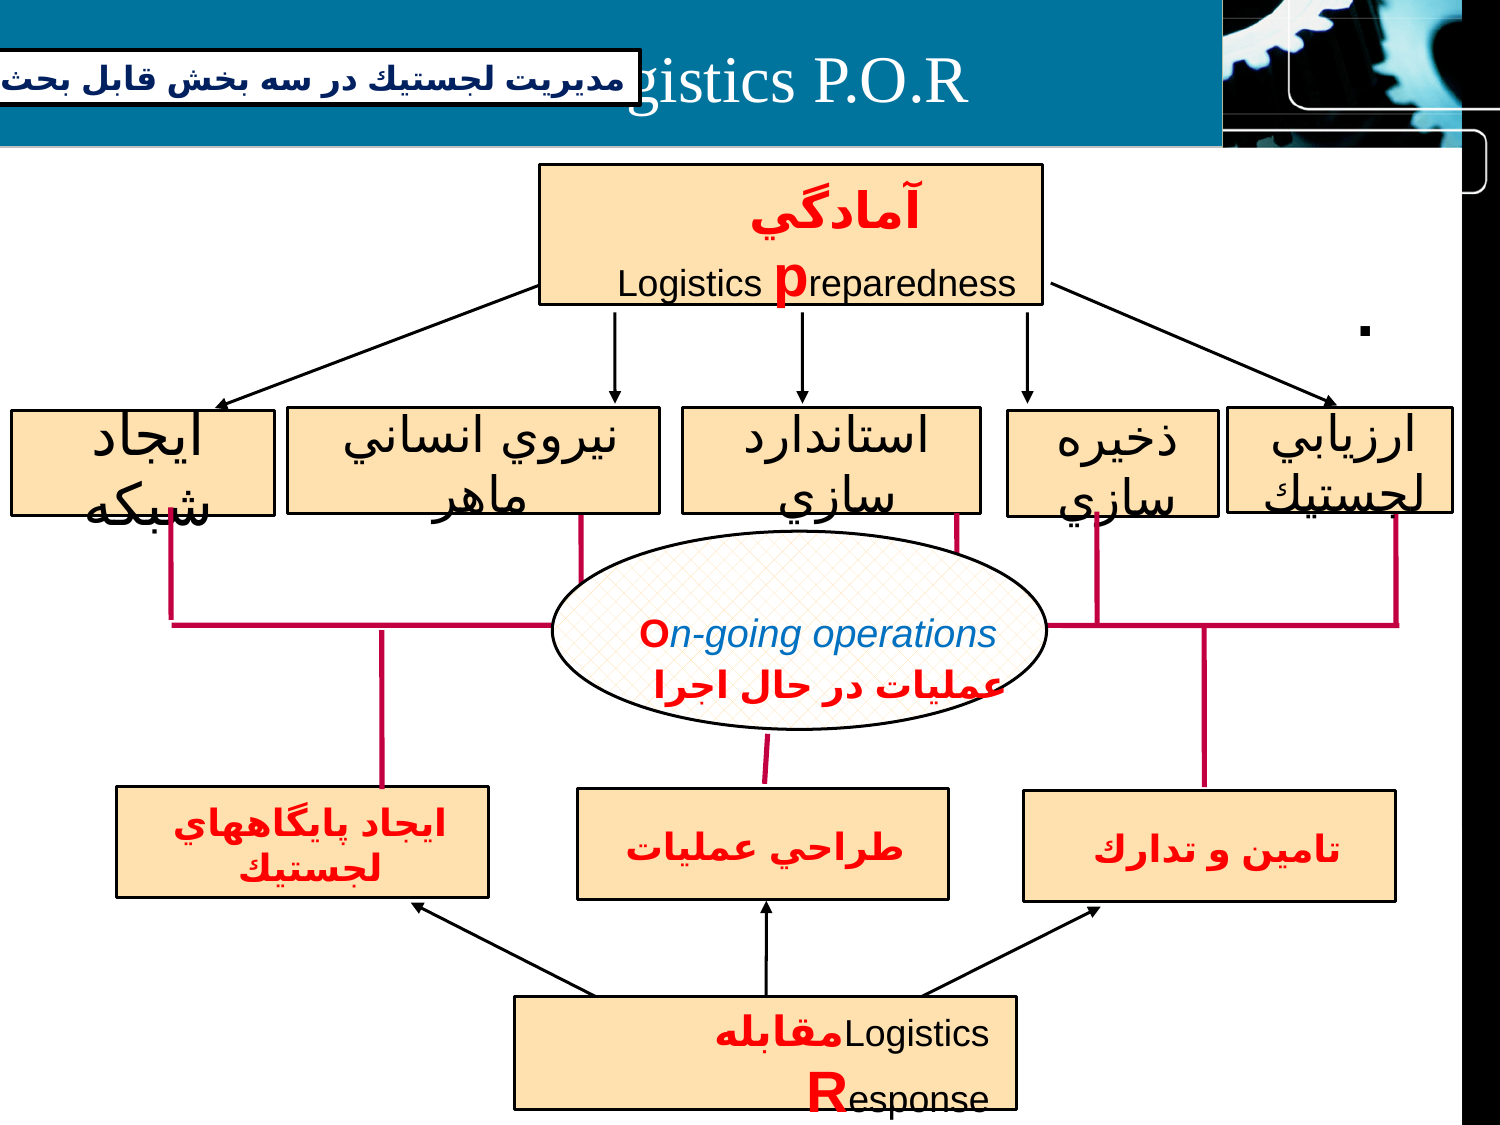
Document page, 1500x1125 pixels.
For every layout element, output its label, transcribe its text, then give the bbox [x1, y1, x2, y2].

text_box [926, 910, 1099, 994]
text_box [1007, 409, 1219, 517]
text_box [214, 313, 467, 408]
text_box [1023, 789, 1397, 902]
text_box [1021, 313, 1034, 404]
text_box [552, 530, 1047, 730]
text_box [445, 163, 1044, 305]
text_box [287, 407, 661, 514]
text_box [413, 906, 591, 994]
text_box [1050, 282, 1337, 405]
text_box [116, 785, 490, 899]
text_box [682, 407, 981, 514]
text_box [608, 313, 622, 404]
text_box مديريت لجستيك در سه بخش قابل بحث است [0, 48, 642, 107]
text_box [796, 313, 809, 404]
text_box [11, 409, 275, 517]
list . [39, 262, 1390, 1005]
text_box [514, 995, 1017, 1111]
text_box [760, 908, 773, 994]
picture [0, 0, 1500, 1125]
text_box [576, 787, 950, 901]
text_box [1227, 406, 1453, 514]
title Logistics P.O.R [59, 0, 1442, 176]
